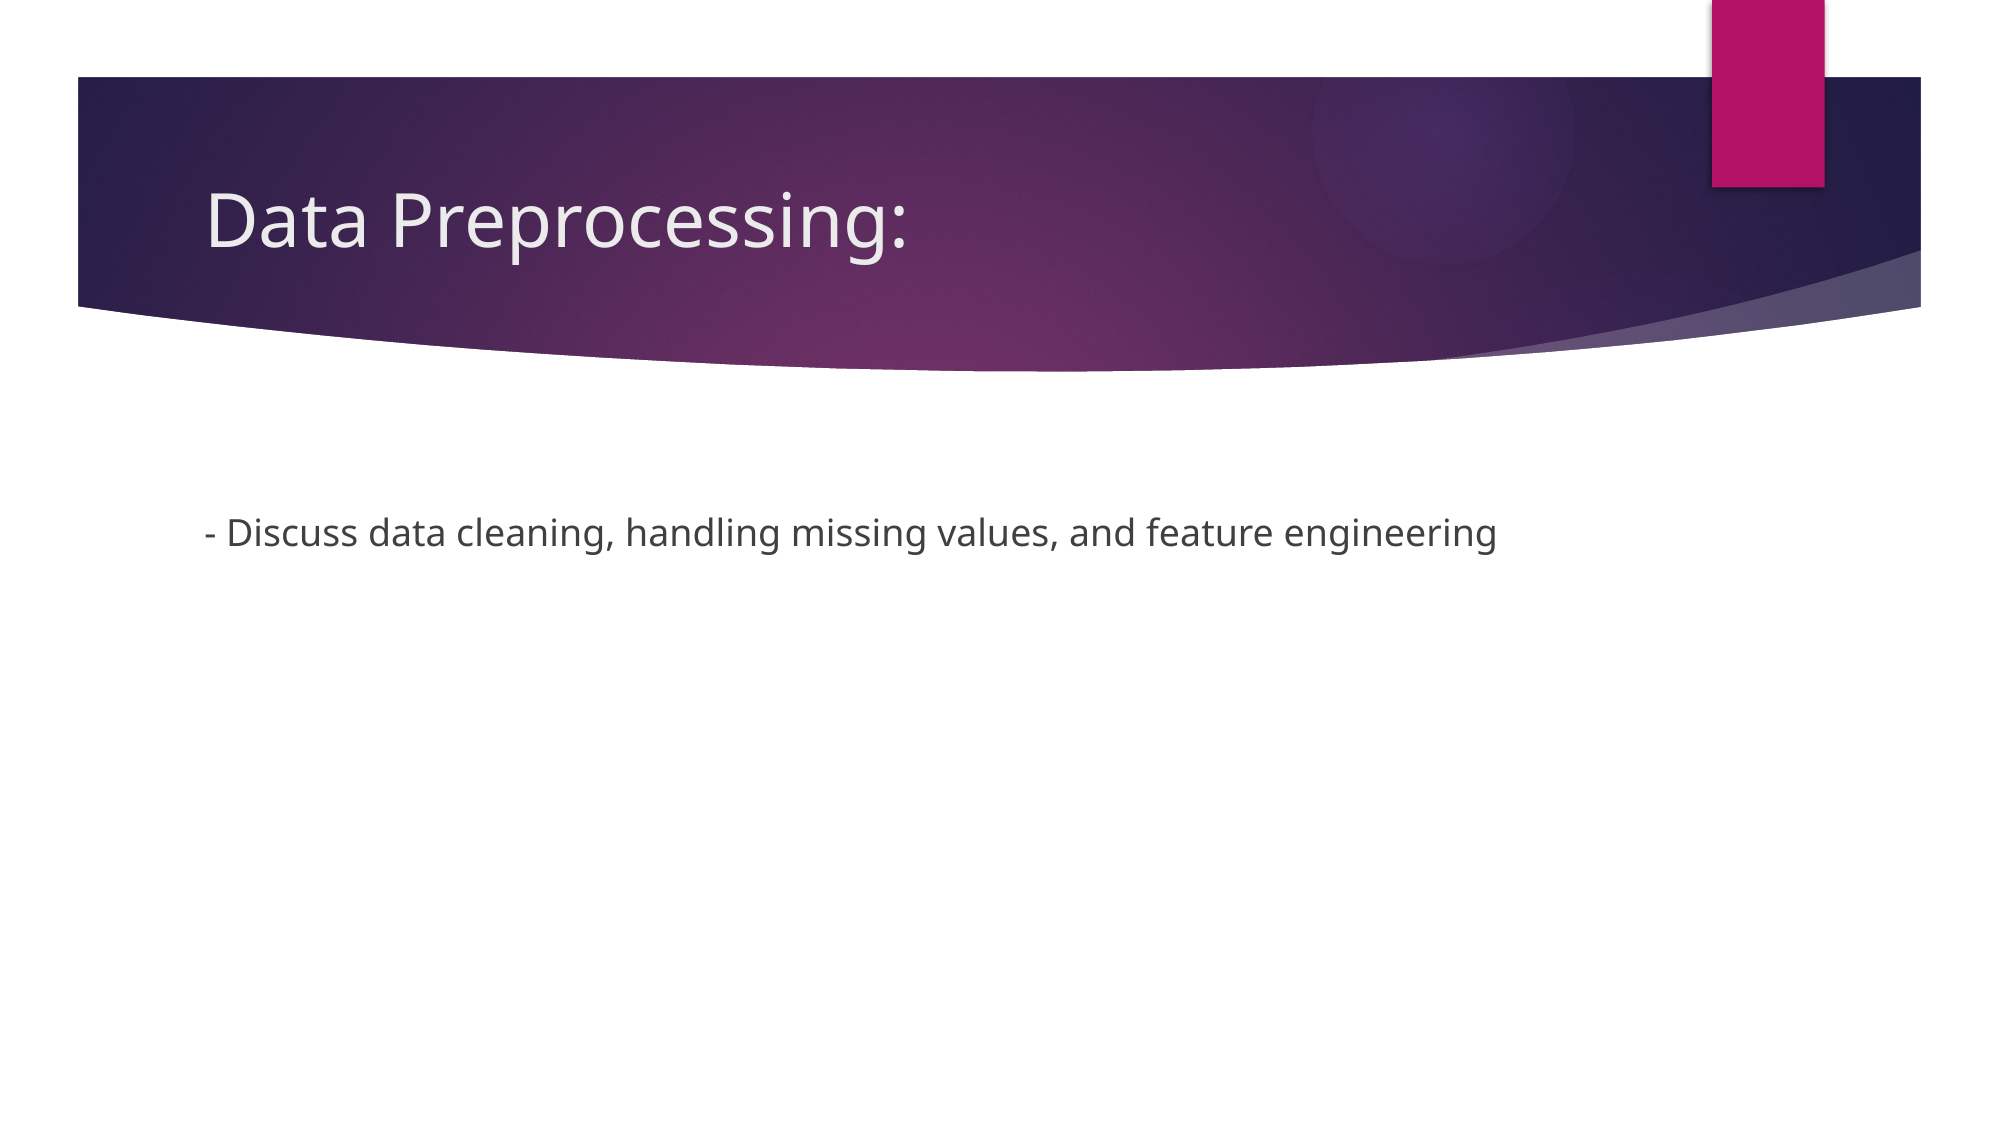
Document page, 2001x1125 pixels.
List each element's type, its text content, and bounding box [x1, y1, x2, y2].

list - Discuss data cleaning, handling missing values, and feature engineering [189, 427, 1638, 988]
title Data Preprocessing: [189, 159, 1627, 276]
